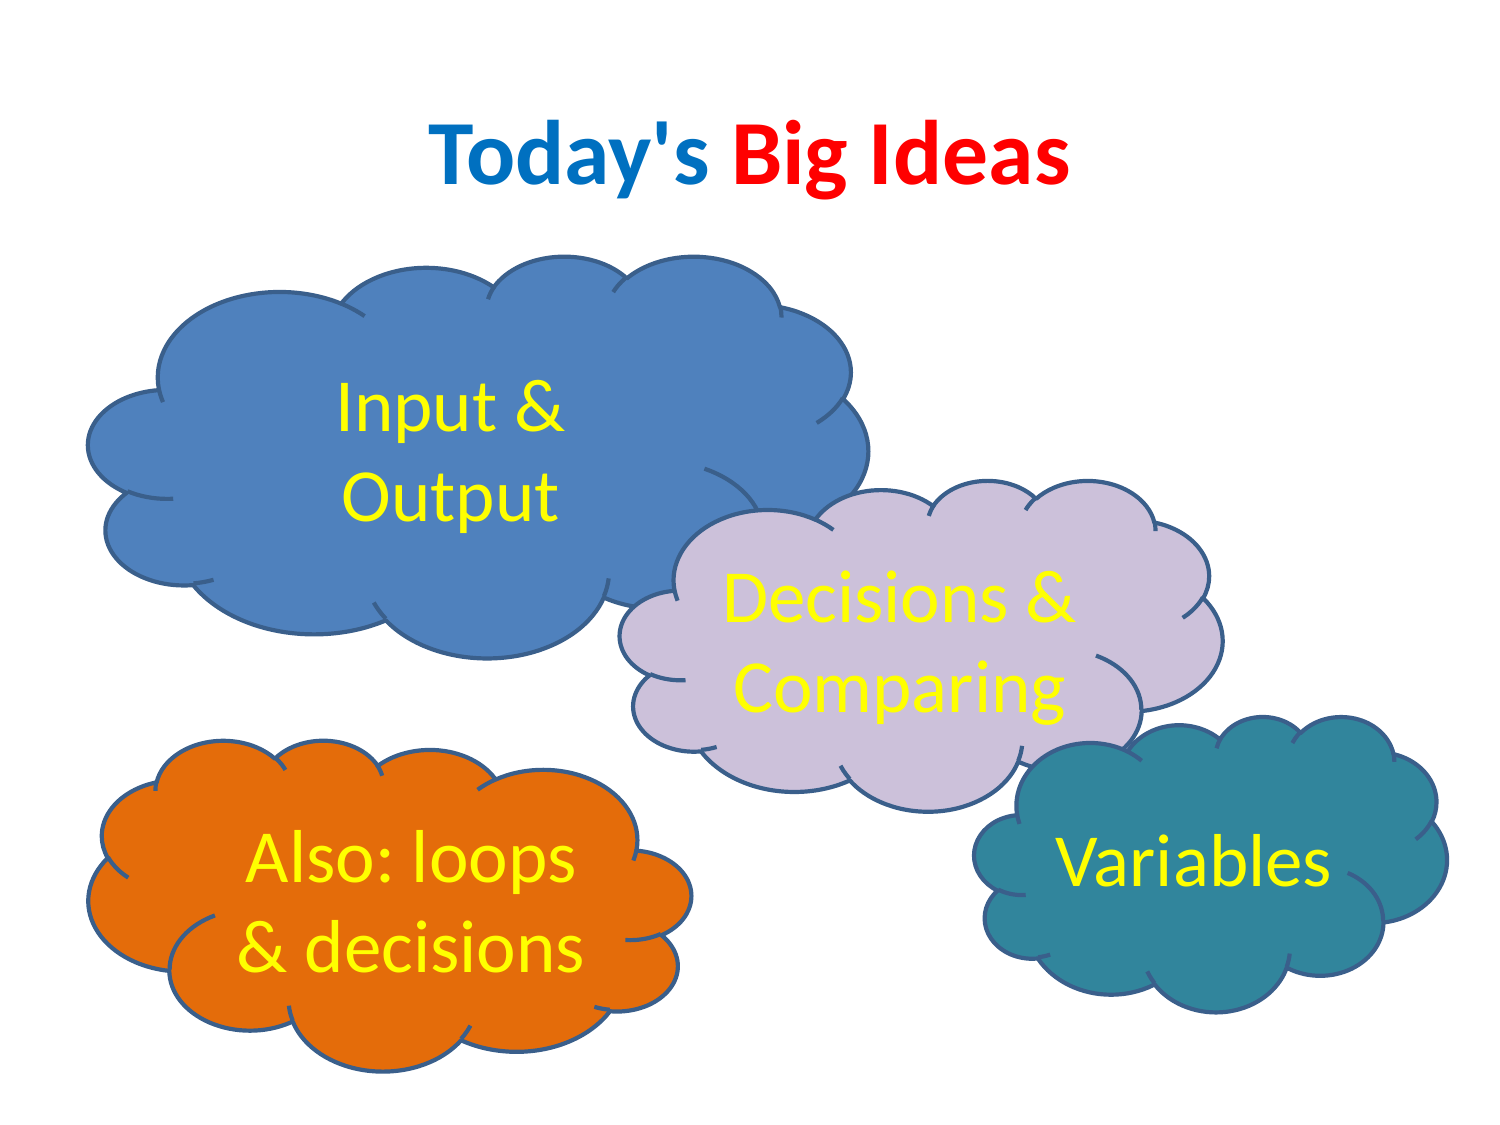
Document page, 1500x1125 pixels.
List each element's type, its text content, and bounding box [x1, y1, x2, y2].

text_box Variables [971, 714, 1450, 1015]
text_box Input & Output [85, 254, 871, 661]
text_box Decisions & Comparing [617, 478, 1225, 814]
title Today's Big Ideas [75, 30, 1425, 265]
text_box Also: loops & decisions [86, 738, 694, 1074]
